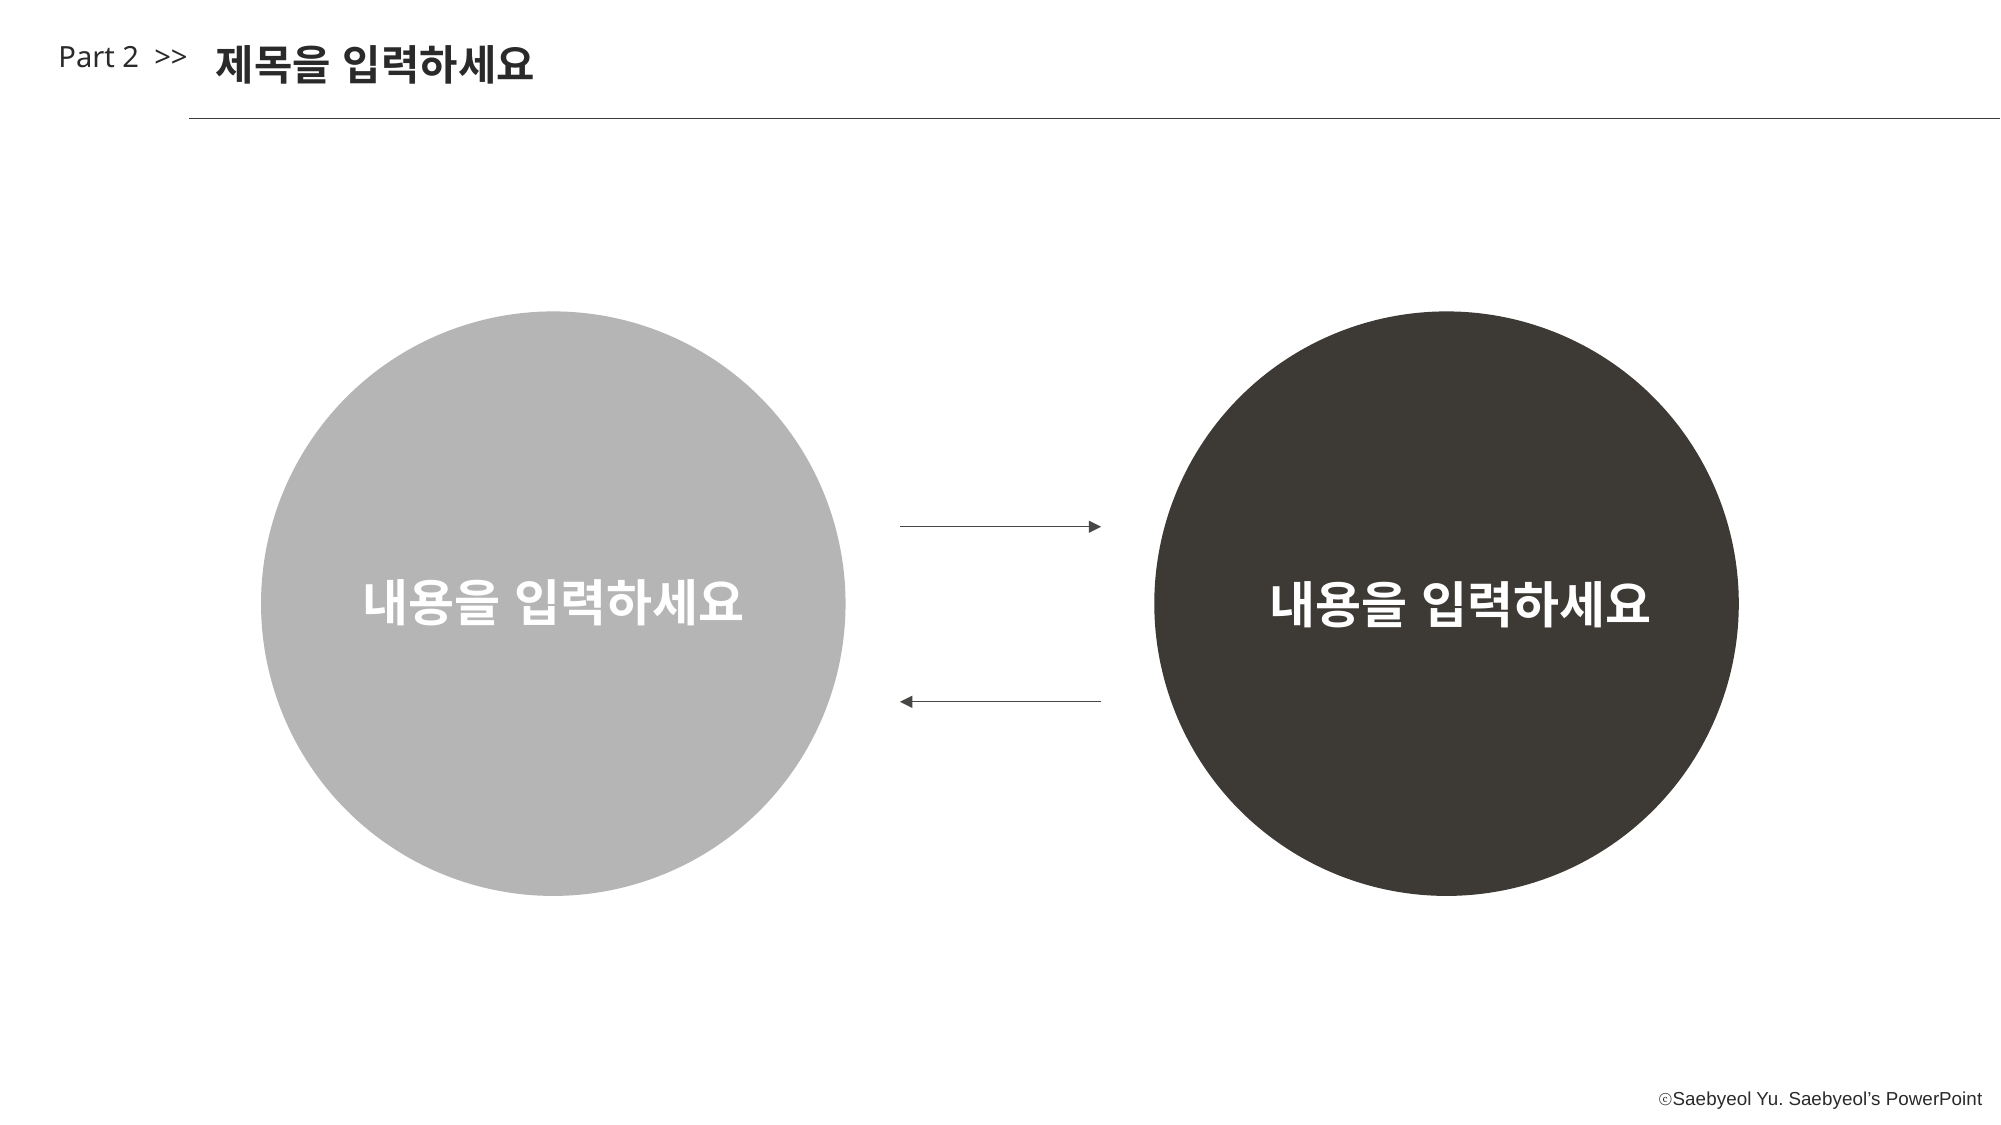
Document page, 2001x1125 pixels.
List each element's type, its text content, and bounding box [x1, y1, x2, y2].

text_box [1154, 311, 1739, 896]
text_box 내용을 입력하세요 [347, 564, 760, 640]
text_box 제목을 입력하세요 [200, 31, 551, 97]
text_box [261, 311, 846, 896]
text_box 내용을 입력하세요 [1254, 565, 1666, 641]
text_box Part 2 >> [43, 30, 203, 81]
